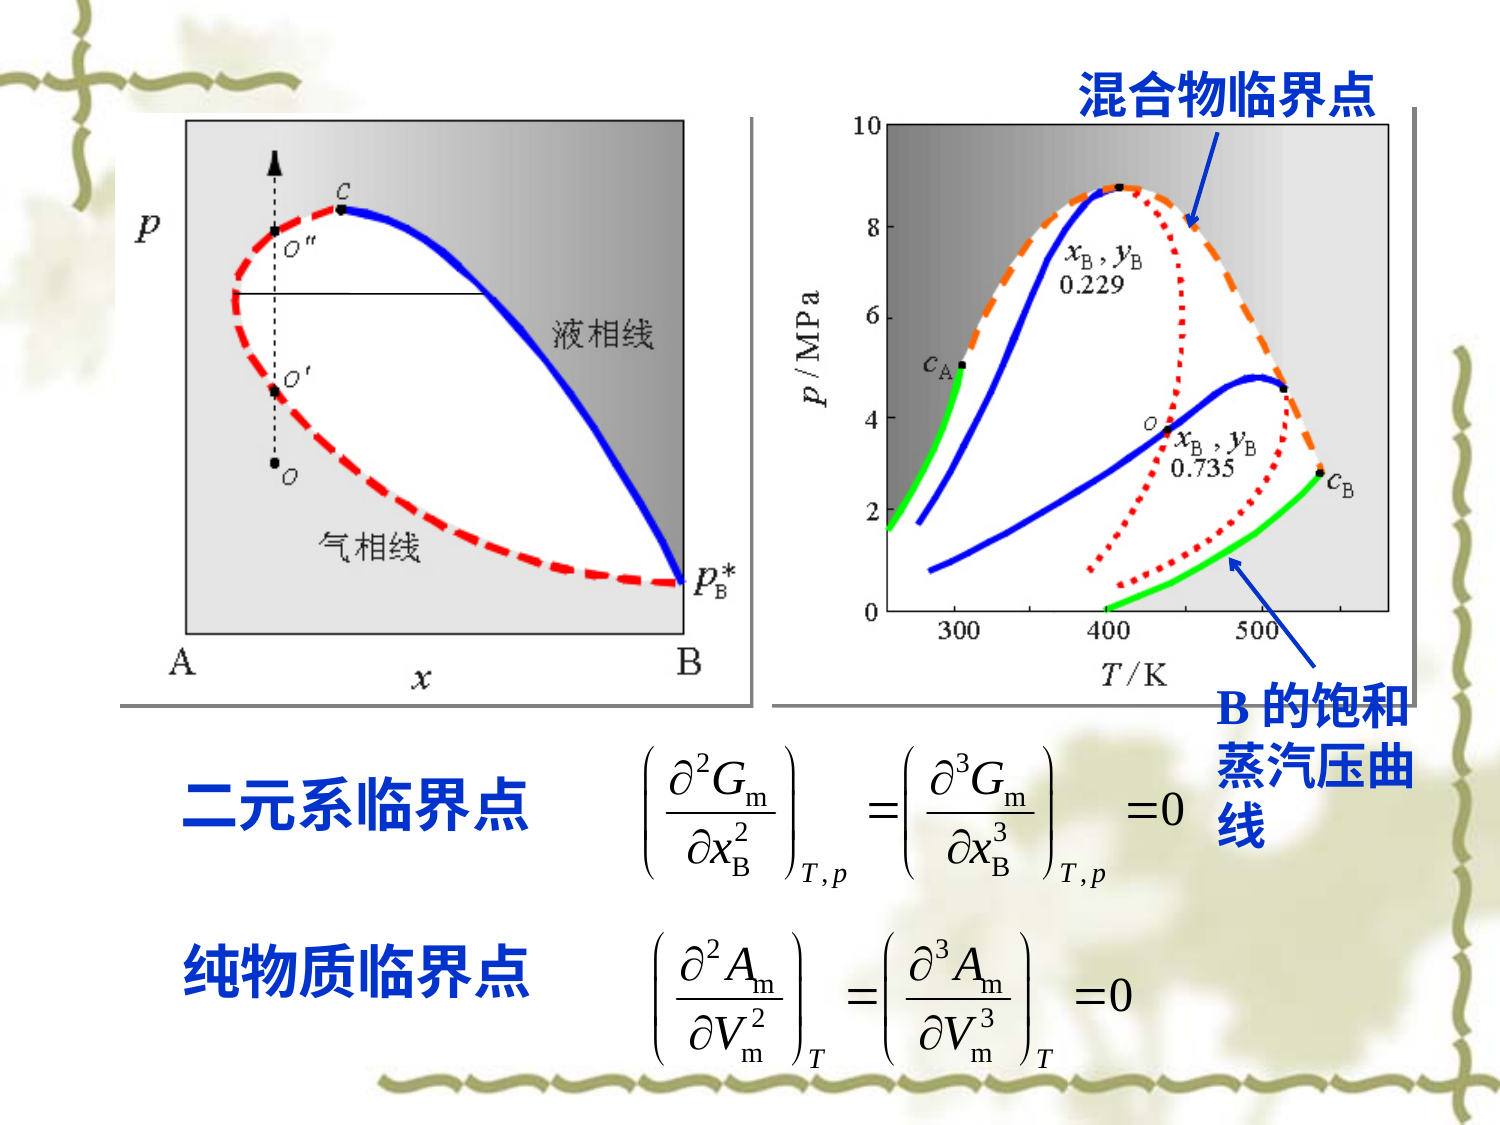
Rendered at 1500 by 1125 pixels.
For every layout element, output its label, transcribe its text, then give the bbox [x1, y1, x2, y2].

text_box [634, 735, 1194, 899]
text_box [1188, 132, 1218, 229]
text_box B的饱和蒸汽压曲线 [1201, 667, 1475, 863]
text_box 二元系临界点 [166, 760, 578, 846]
text_box 纯物质临界点 [167, 927, 579, 1013]
text_box 混合物临界点 [1062, 56, 1412, 102]
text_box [1228, 557, 1315, 668]
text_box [115, 112, 750, 704]
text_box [644, 921, 1143, 1077]
picture [0, 0, 1500, 1125]
